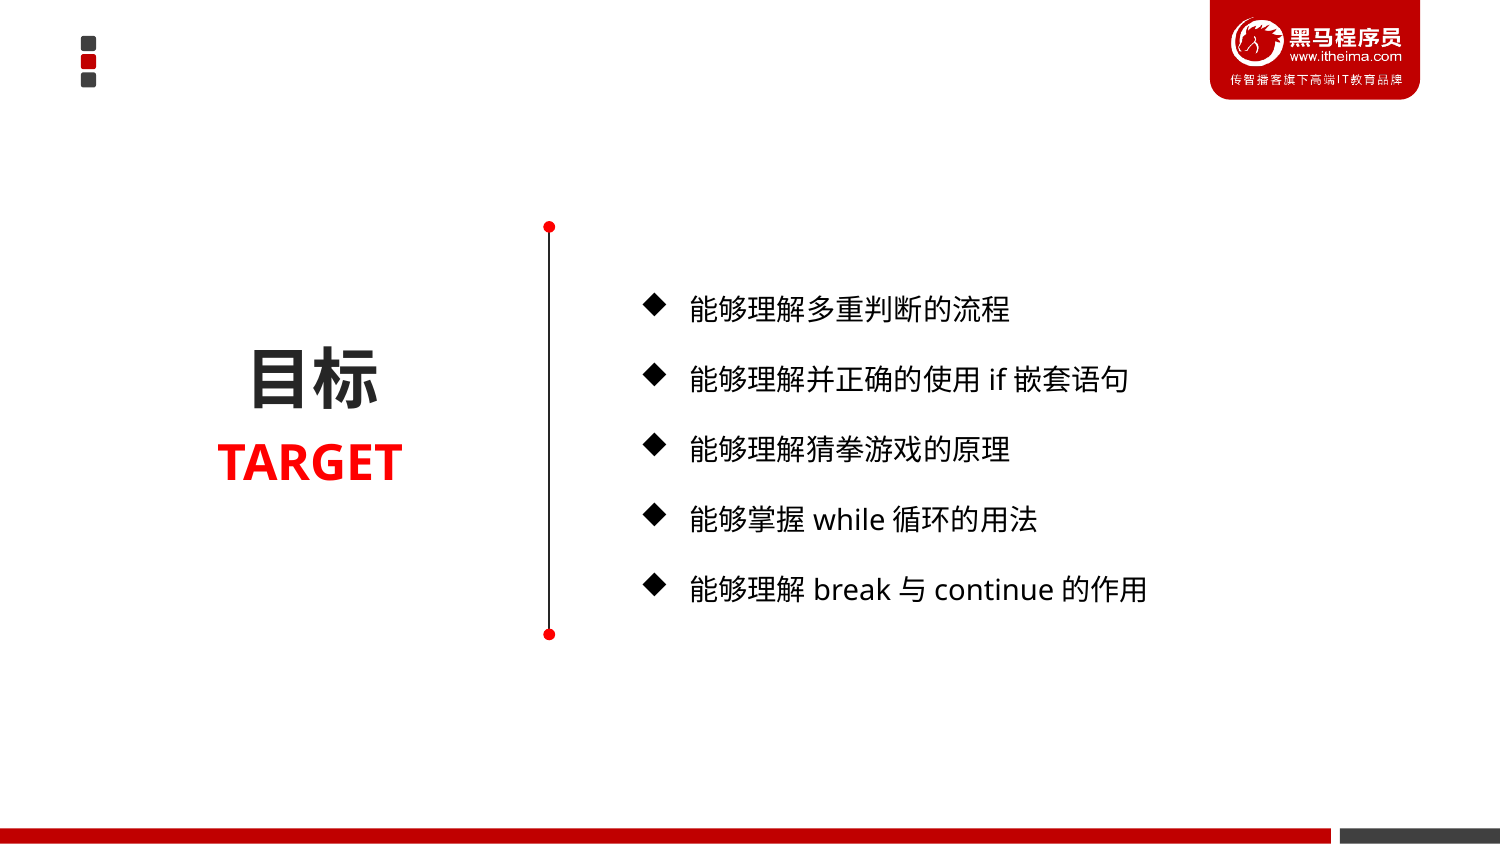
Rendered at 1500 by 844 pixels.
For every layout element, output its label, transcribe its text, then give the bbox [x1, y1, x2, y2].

picture [1212, 8, 1421, 94]
text_box 目标 [171, 315, 454, 449]
text_box [541, 219, 558, 234]
text_box 能够理解多重判断的流程 能够理解并正确的使用if嵌套语句 能够理解猜拳游戏的原理 能够掌握while循环的用法 能够理解break与continue的作用 [625, 248, 1164, 614]
text_box TARGET [206, 422, 544, 507]
text_box [541, 628, 558, 643]
